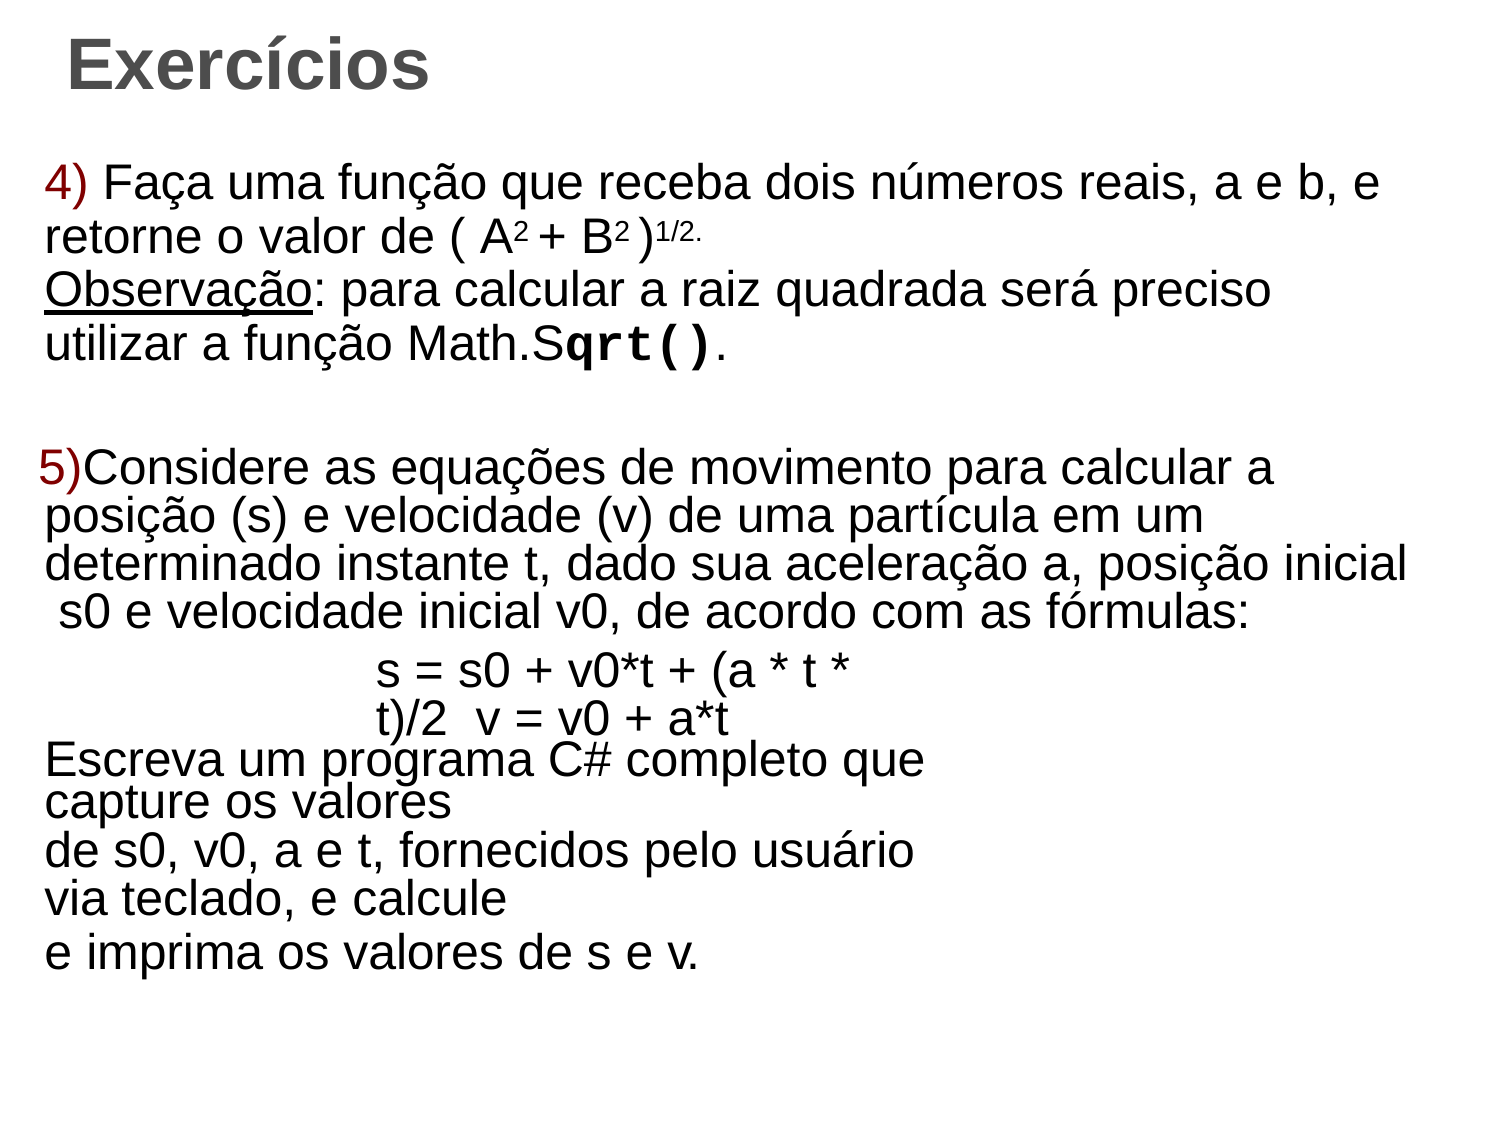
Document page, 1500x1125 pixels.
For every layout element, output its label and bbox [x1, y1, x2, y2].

title [64, 14, 434, 205]
text_box [49, 171, 61, 188]
text_box [38, 153, 1417, 980]
